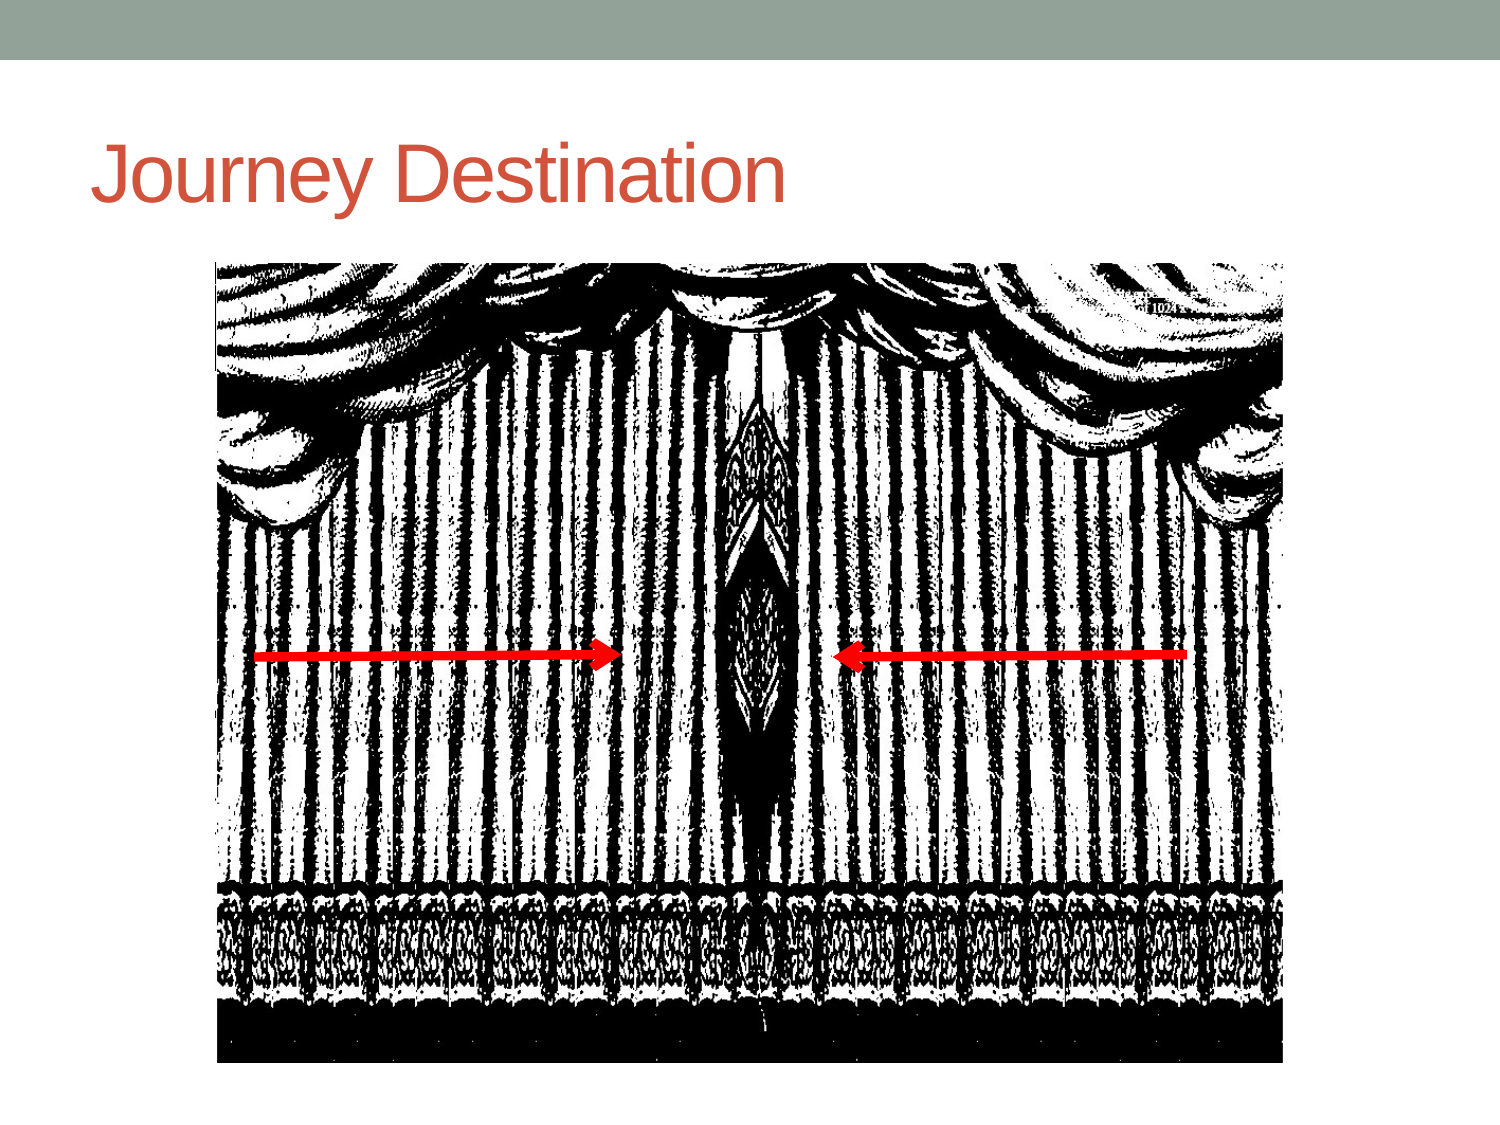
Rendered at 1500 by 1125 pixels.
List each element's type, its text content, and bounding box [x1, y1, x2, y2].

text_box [832, 654, 1188, 658]
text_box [253, 654, 622, 658]
title Journey Destination [75, 87, 1425, 250]
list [215, 262, 1285, 1063]
